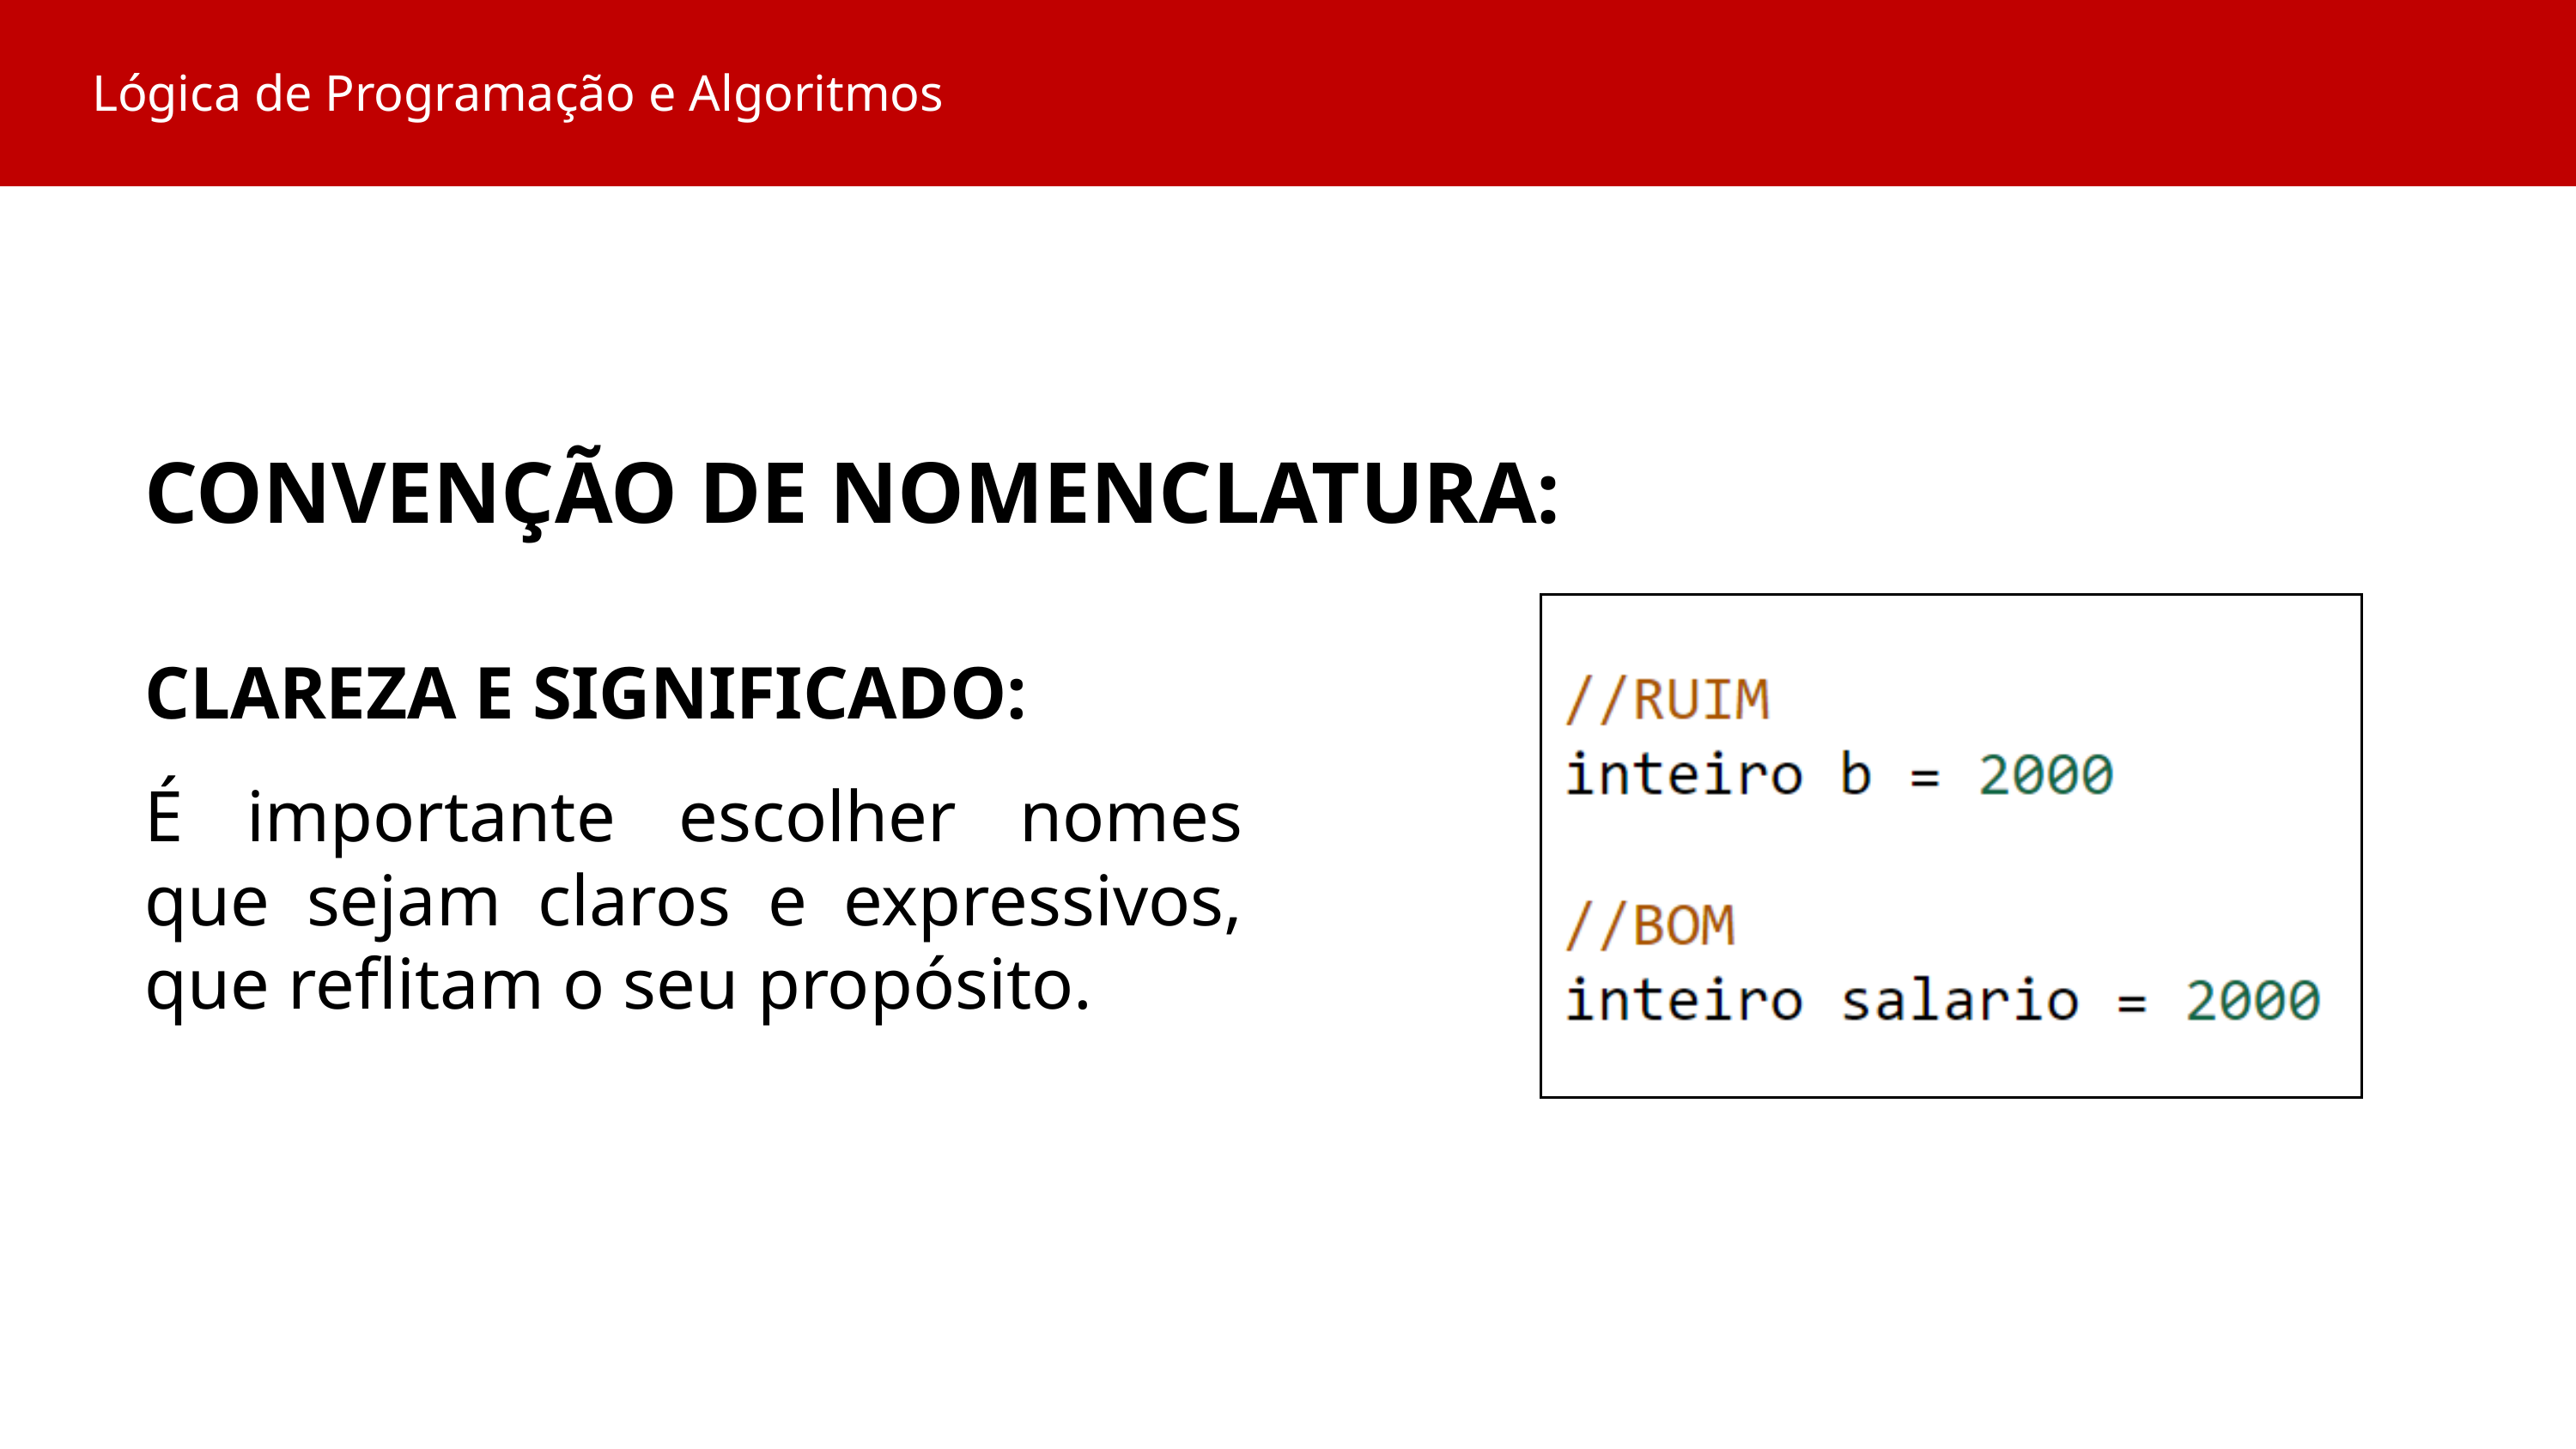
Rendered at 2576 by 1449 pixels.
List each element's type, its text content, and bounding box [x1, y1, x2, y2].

text_box CLAREZA E SIGNIFICADO: [144, 647, 1452, 734]
text_box É importante escolher nomes que sejam claros e expressivos, que reflitam o seu propósito. [144, 772, 1243, 1023]
text_box [1540, 594, 2362, 1098]
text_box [0, 0, 2576, 186]
text_box CONVENÇÃO DE NOMENCLATURA: [144, 439, 2204, 540]
